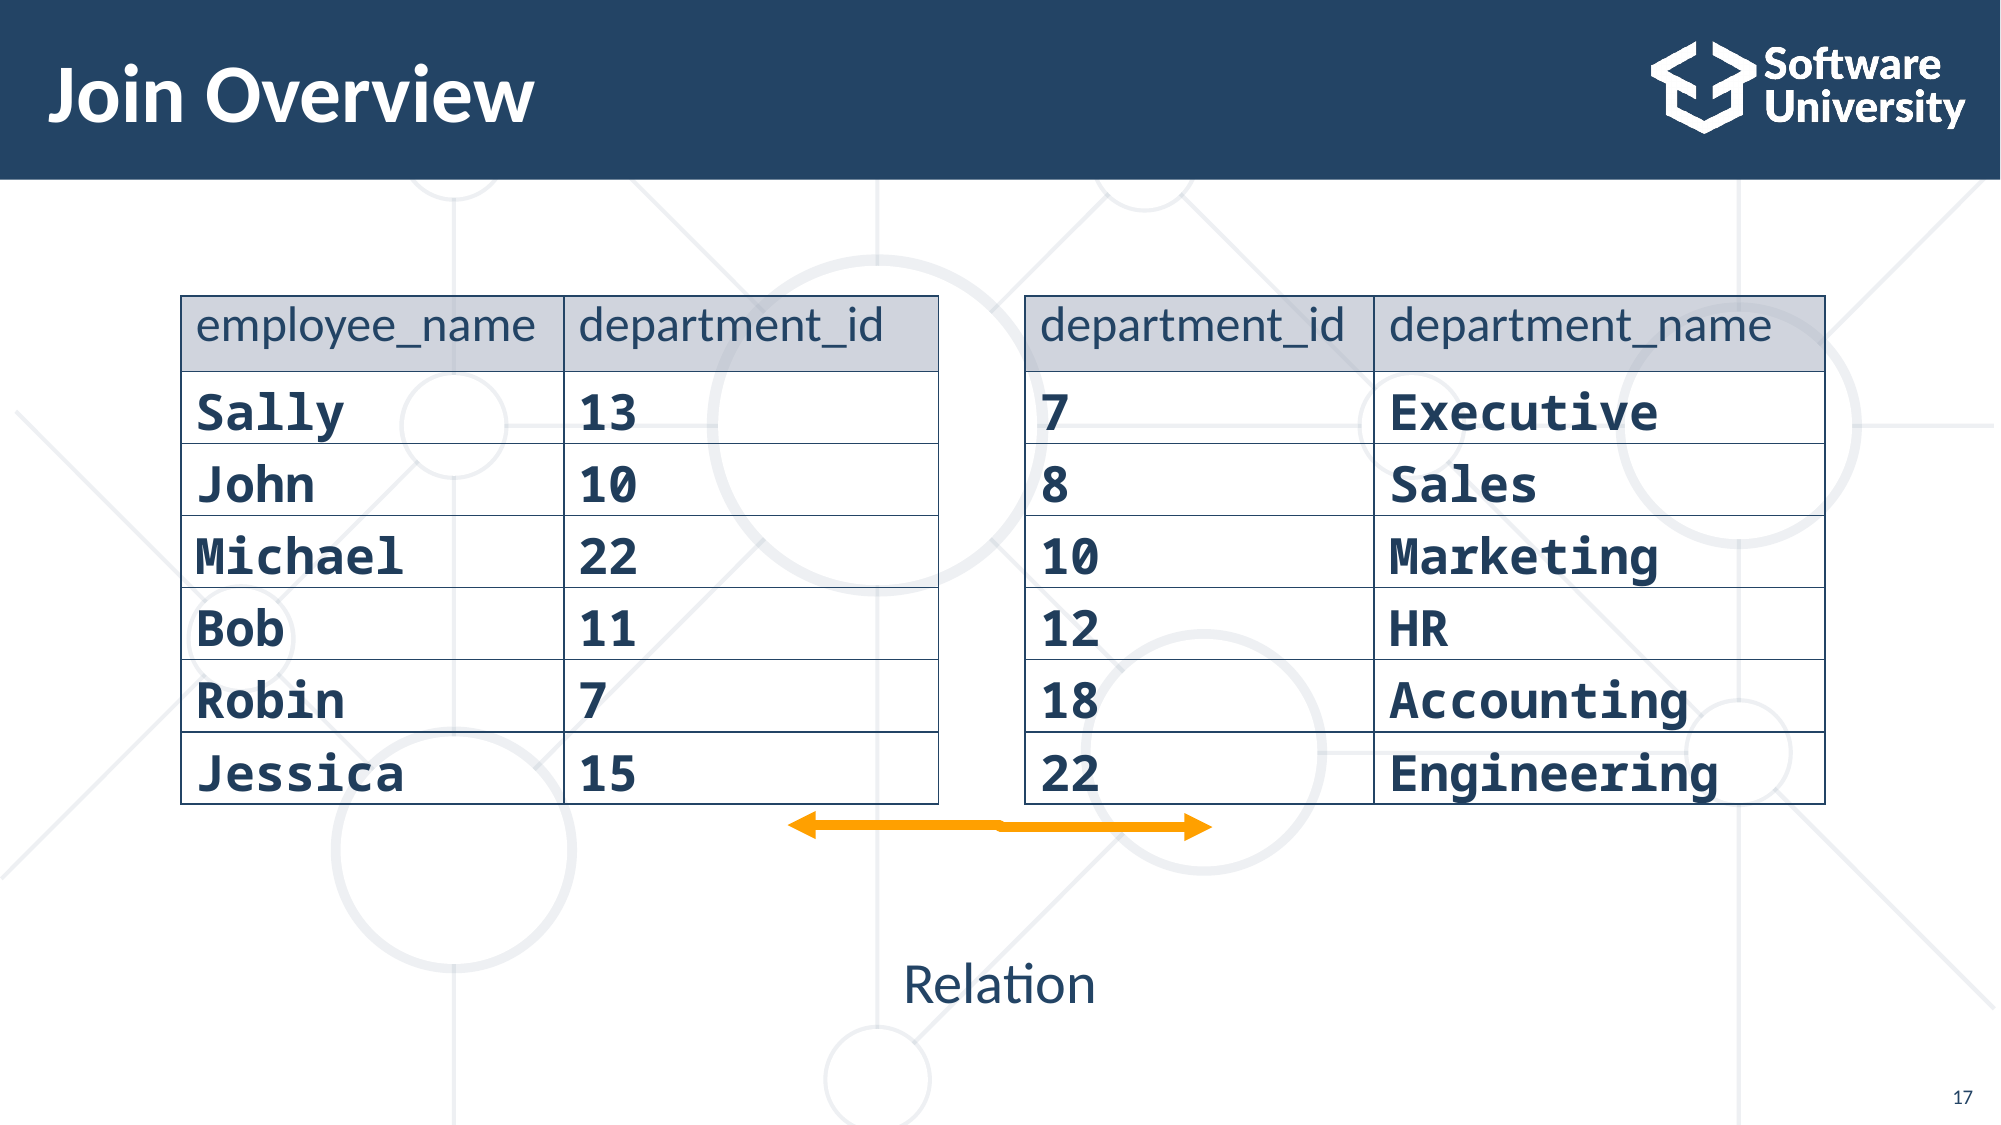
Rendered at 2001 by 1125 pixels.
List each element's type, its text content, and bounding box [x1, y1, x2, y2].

table_cell 22 [1026, 733, 1373, 803]
table_cell Accounting [1375, 660, 1824, 731]
table_header department_id [565, 297, 938, 371]
text_box Relation [888, 937, 993, 1023]
table_cell Executive [1375, 372, 1824, 443]
table_cell 10 [565, 444, 938, 515]
list [31, 196, 1970, 1104]
table_cell 7 [565, 660, 938, 731]
table_cell 7 [1026, 372, 1373, 443]
table_cell John [182, 444, 563, 515]
table_cell Bob [182, 588, 563, 659]
table_cell Michael [182, 516, 563, 587]
table_cell 12 [1026, 588, 1373, 659]
table_header department_id [1026, 297, 1373, 371]
table_cell Engineering [1375, 733, 1824, 803]
table_cell Sally [182, 372, 563, 443]
table_cell Robin [182, 660, 563, 731]
table_cell Jessica [182, 733, 563, 803]
table_cell 8 [1026, 444, 1373, 515]
table_cell Sales [1375, 444, 1824, 515]
table_cell 11 [565, 588, 938, 659]
slide_number 17 [1927, 1067, 1989, 1117]
table_cell 22 [565, 516, 938, 587]
table_cell HR [1375, 588, 1824, 659]
table_cell 13 [565, 372, 938, 443]
title Join Overview [31, 16, 1625, 162]
table_cell 10 [1026, 516, 1373, 587]
table_header employee_name [182, 297, 563, 371]
text_box Relation [1007, 937, 1112, 1023]
table_header department_name [1375, 297, 1824, 371]
table_cell 18 [1026, 660, 1373, 731]
table_cell Marketing [1375, 516, 1824, 587]
picture [1651, 41, 1966, 134]
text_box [998, 613, 1002, 1039]
table_cell 15 [565, 733, 938, 803]
